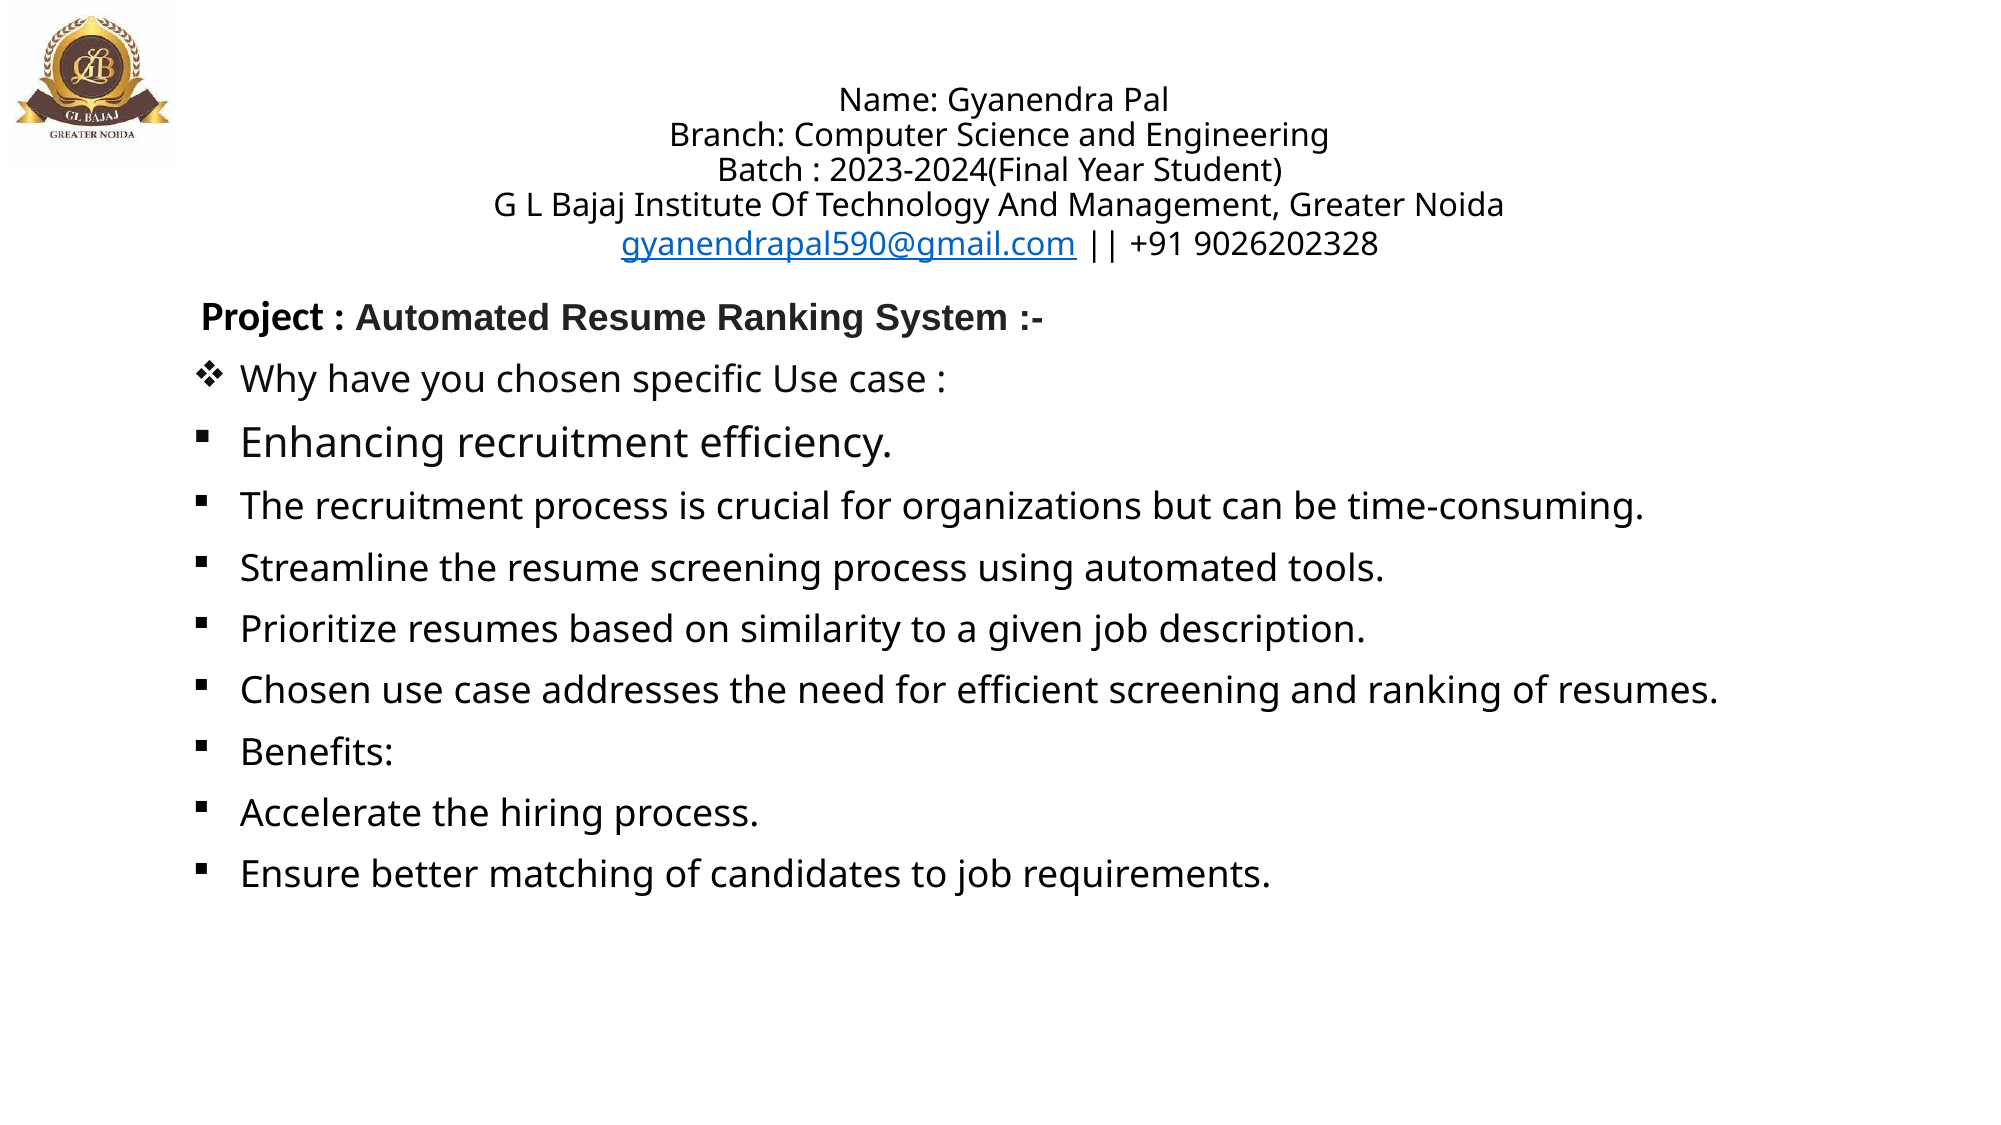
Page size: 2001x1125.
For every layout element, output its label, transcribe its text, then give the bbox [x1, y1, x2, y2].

title Name: Gyanendra Pal Branch: Computer Science and Engineering Batch : 2023-2024(Final Year Student) G L Bajaj Institute Of Technology And Management, Greater Noida gyanendrapal590@gmail.com || +91 9026202328 [249, 73, 1750, 271]
picture [7, 2, 177, 172]
subtitle Project : Automated Resume Ranking System :- Why have you chosen specific Use case : Enhancing recruitment efficiency. The recruitment process is crucial for organizations but can be time-consuming. Streamline the resume screening process using automated tools. Prioritize resumes based on similarity to a given job description. Chosen use case addresses the need for efficient screening and ranking of resumes. Benefits: Accelerate the hiring process. Ensure better matching of candidates to job requirements. [177, 286, 1822, 1079]
